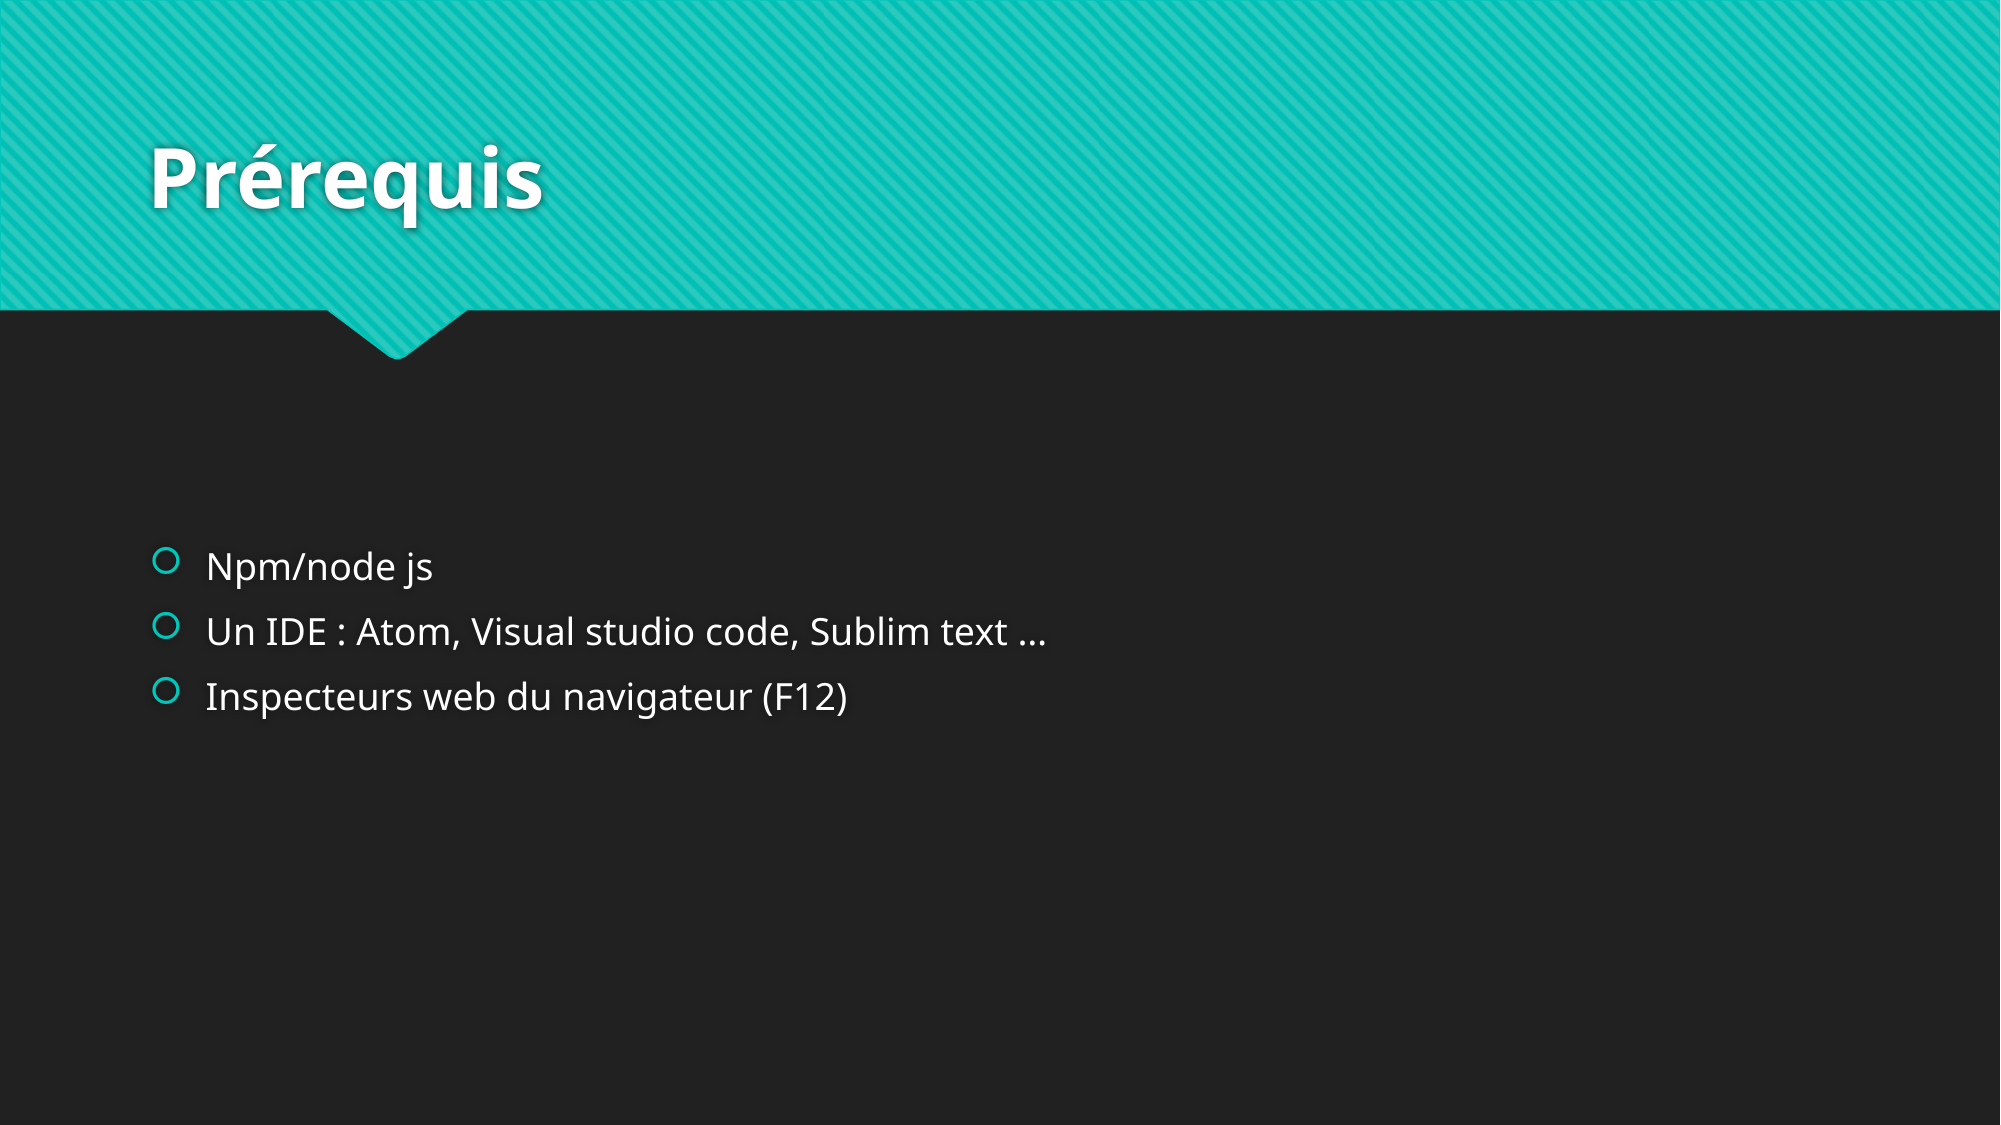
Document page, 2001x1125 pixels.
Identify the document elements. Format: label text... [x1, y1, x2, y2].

title Prérequis [132, 73, 1868, 233]
list Npm/node js Un IDE : Atom, Visual studio code, Sublim text … Inspecteurs web du navigateur (F12) [134, 364, 1866, 962]
